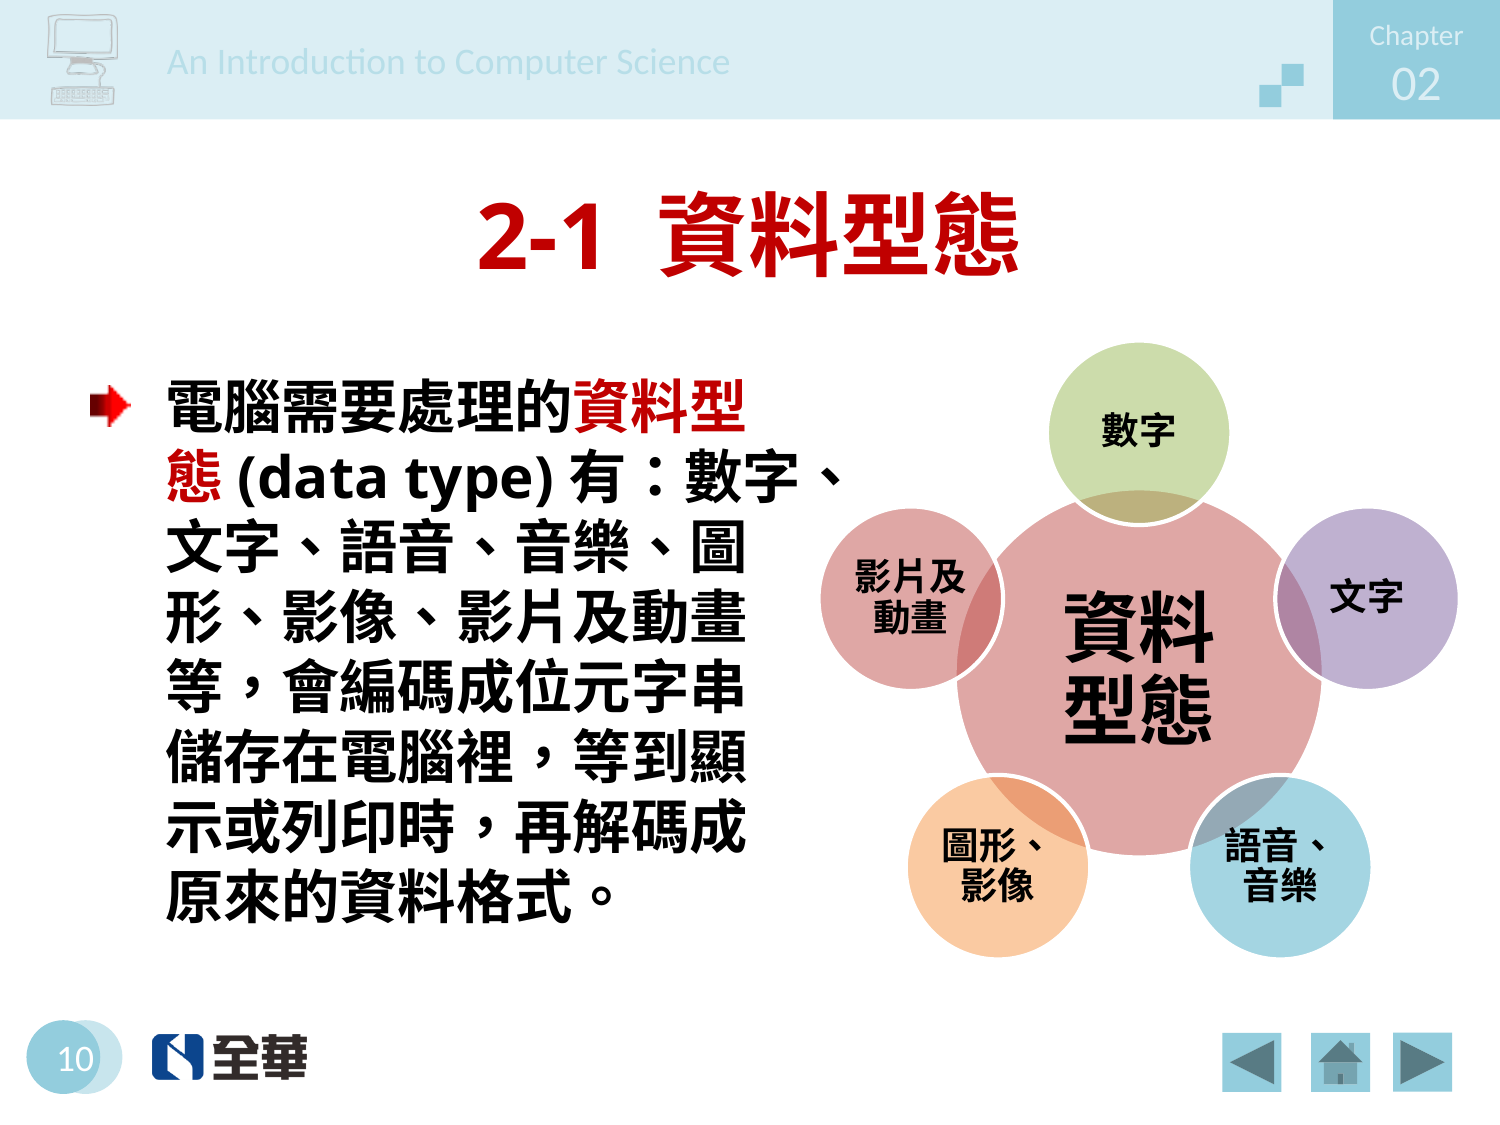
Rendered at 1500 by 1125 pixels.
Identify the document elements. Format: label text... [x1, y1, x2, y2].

list 電腦需要處理的資料型態(data type)有：數字、文字、語音、音樂、圖形、影像、影片及動畫等，會編碼成位元字串儲存在電腦裡，等到顯示或列印時，再解碼成原來的資料格式。 [75, 363, 817, 1005]
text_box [801, 328, 1477, 972]
picture [152, 1034, 307, 1080]
picture [90, 385, 131, 427]
title 2-1 資料型態 [75, 138, 1425, 327]
picture [47, 14, 118, 106]
